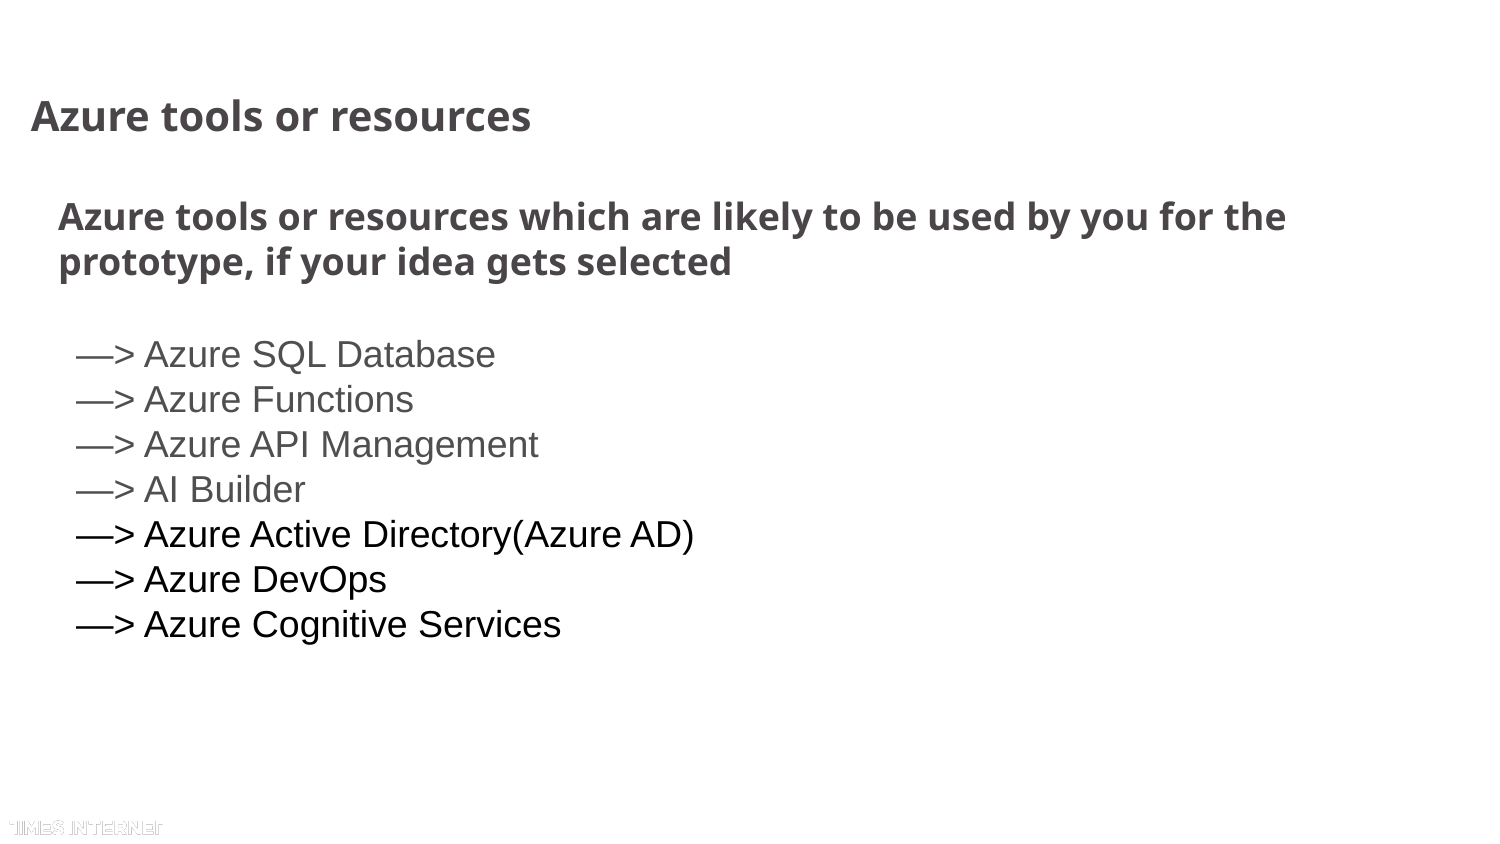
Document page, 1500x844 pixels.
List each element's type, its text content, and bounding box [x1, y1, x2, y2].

title Azure tools or resources which are likely to be used by you for the prototype, if your idea gets selected [43, 177, 1402, 273]
text_box —> Azure SQL Database —> Azure Functions —> Azure API Management —> AI Builder —> Azure Active Directory(Azure AD) —> Azure DevOps —> Azure Cognitive Services [61, 322, 1362, 653]
picture [8, 818, 164, 837]
title Azure tools or resources [15, 75, 1375, 170]
